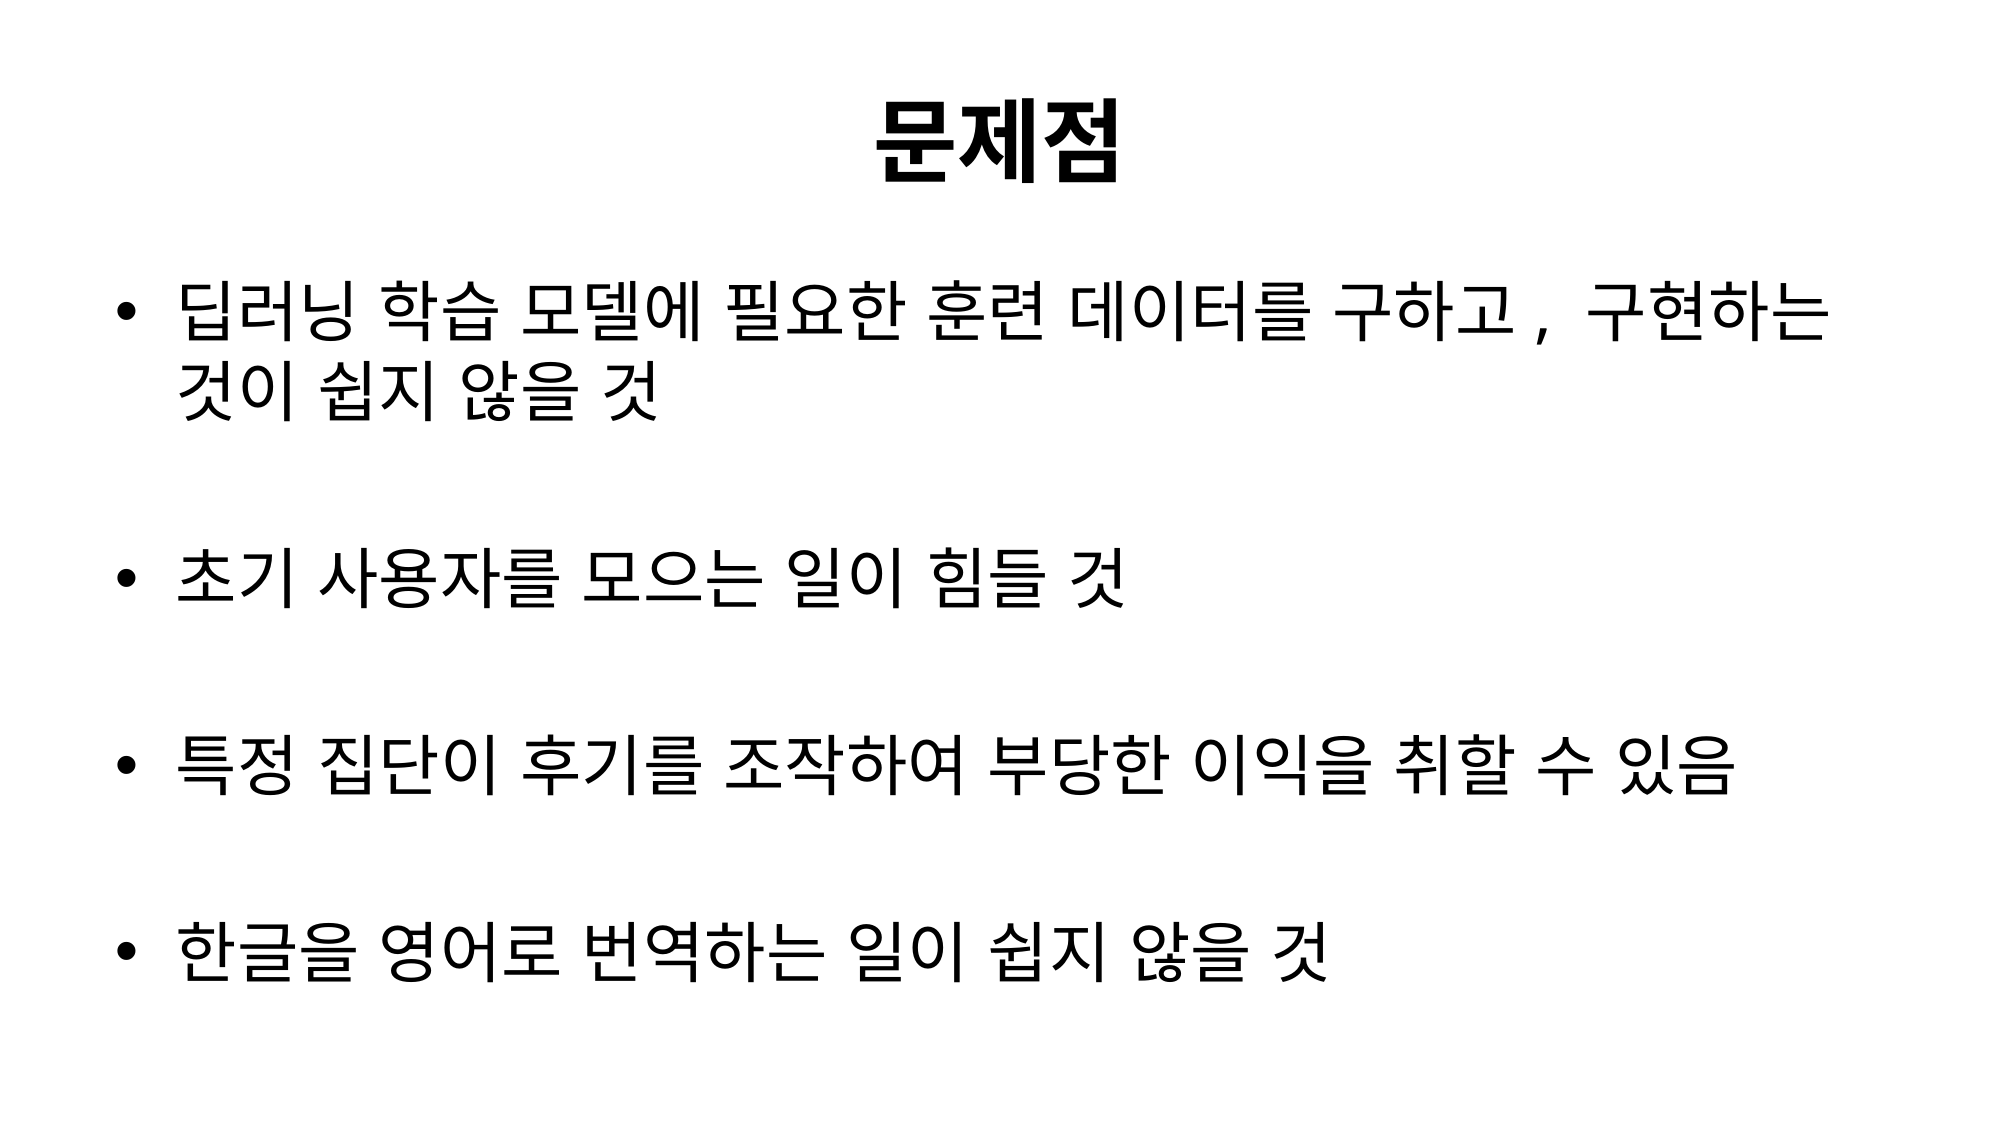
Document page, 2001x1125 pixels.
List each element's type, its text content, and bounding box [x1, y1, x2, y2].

list 딥러닝 학습 모델에 필요한 훈련 데이터를 구하고, 구현하는 것이 쉽지 않을 것 초기 사용자를 모으는 일이 힘들 것 특정 집단이 후기를 조작하여 부당한 이익을 취할 수 있음 한글을 영어로 번역하는 일이 쉽지 않을 것 [99, 262, 1900, 1005]
title 문제점 [99, 45, 1900, 233]
